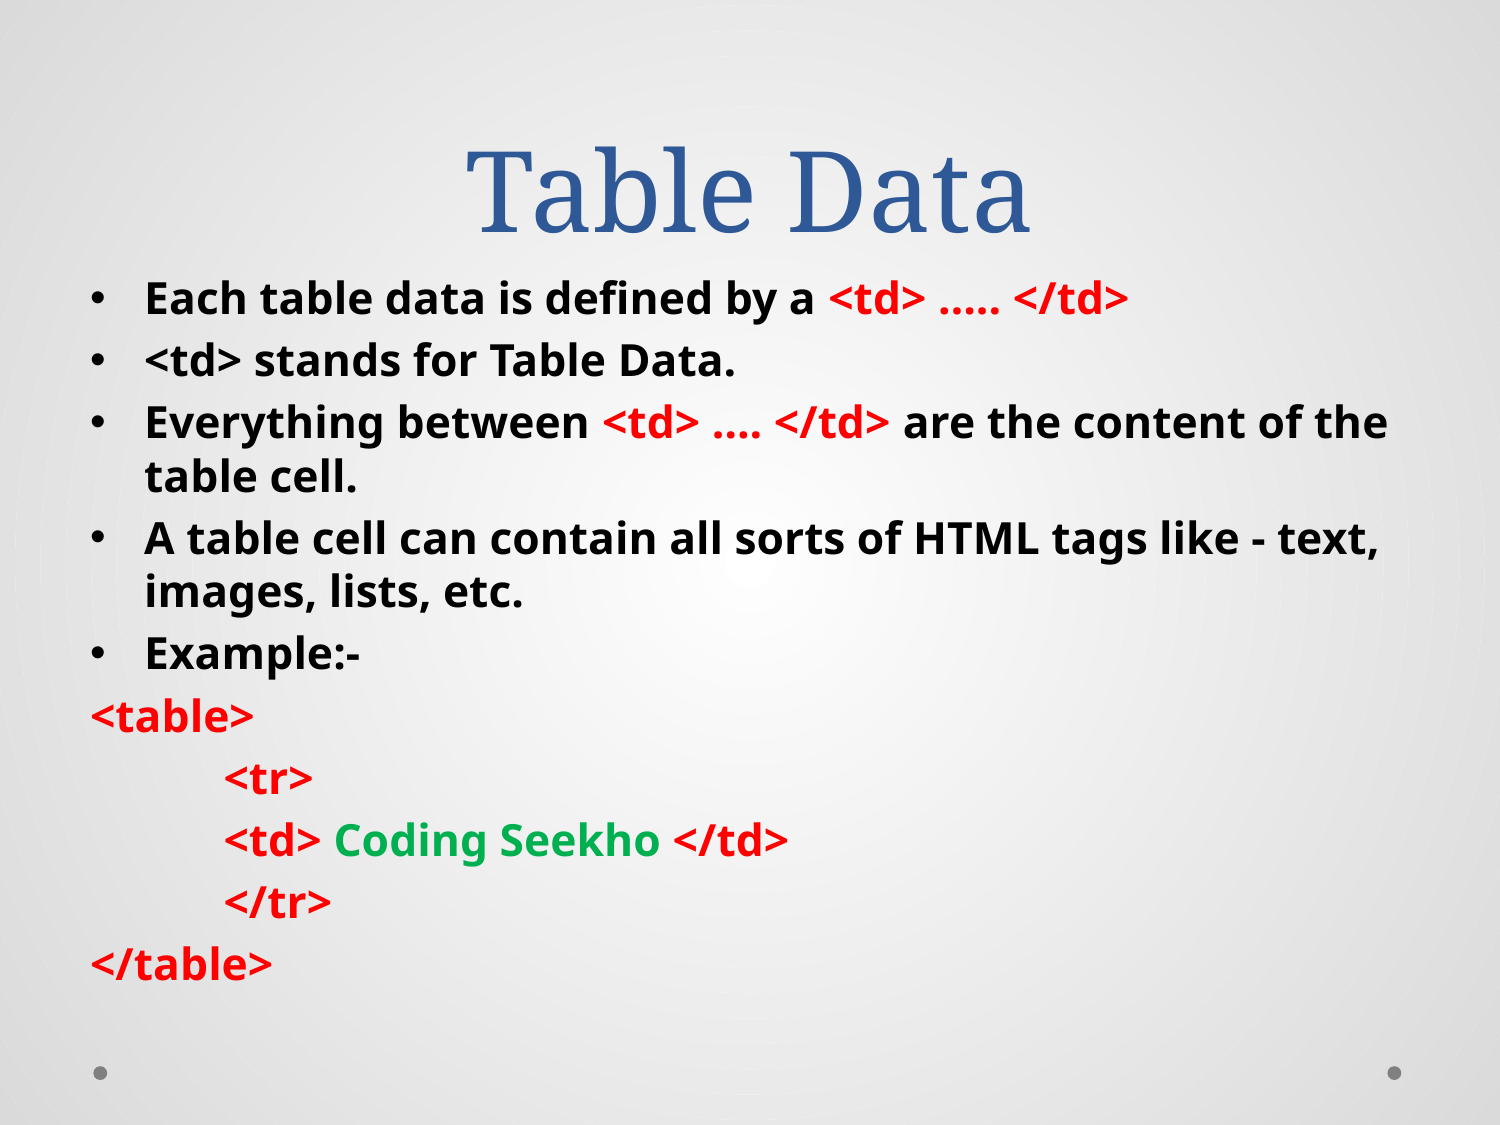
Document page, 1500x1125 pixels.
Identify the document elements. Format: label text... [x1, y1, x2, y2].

title Table Data [75, 0, 1425, 262]
list Each table data is defined by a <td> ….. </td> <td> stands for Table Data. Everything between <td> …. </td> are the content of the table cell. A table cell can contain all sorts of HTML tags like - text, images, lists, etc. Example:- <table> <tr> <td> Coding Seekho </td> </tr> </table> [75, 262, 1425, 1005]
